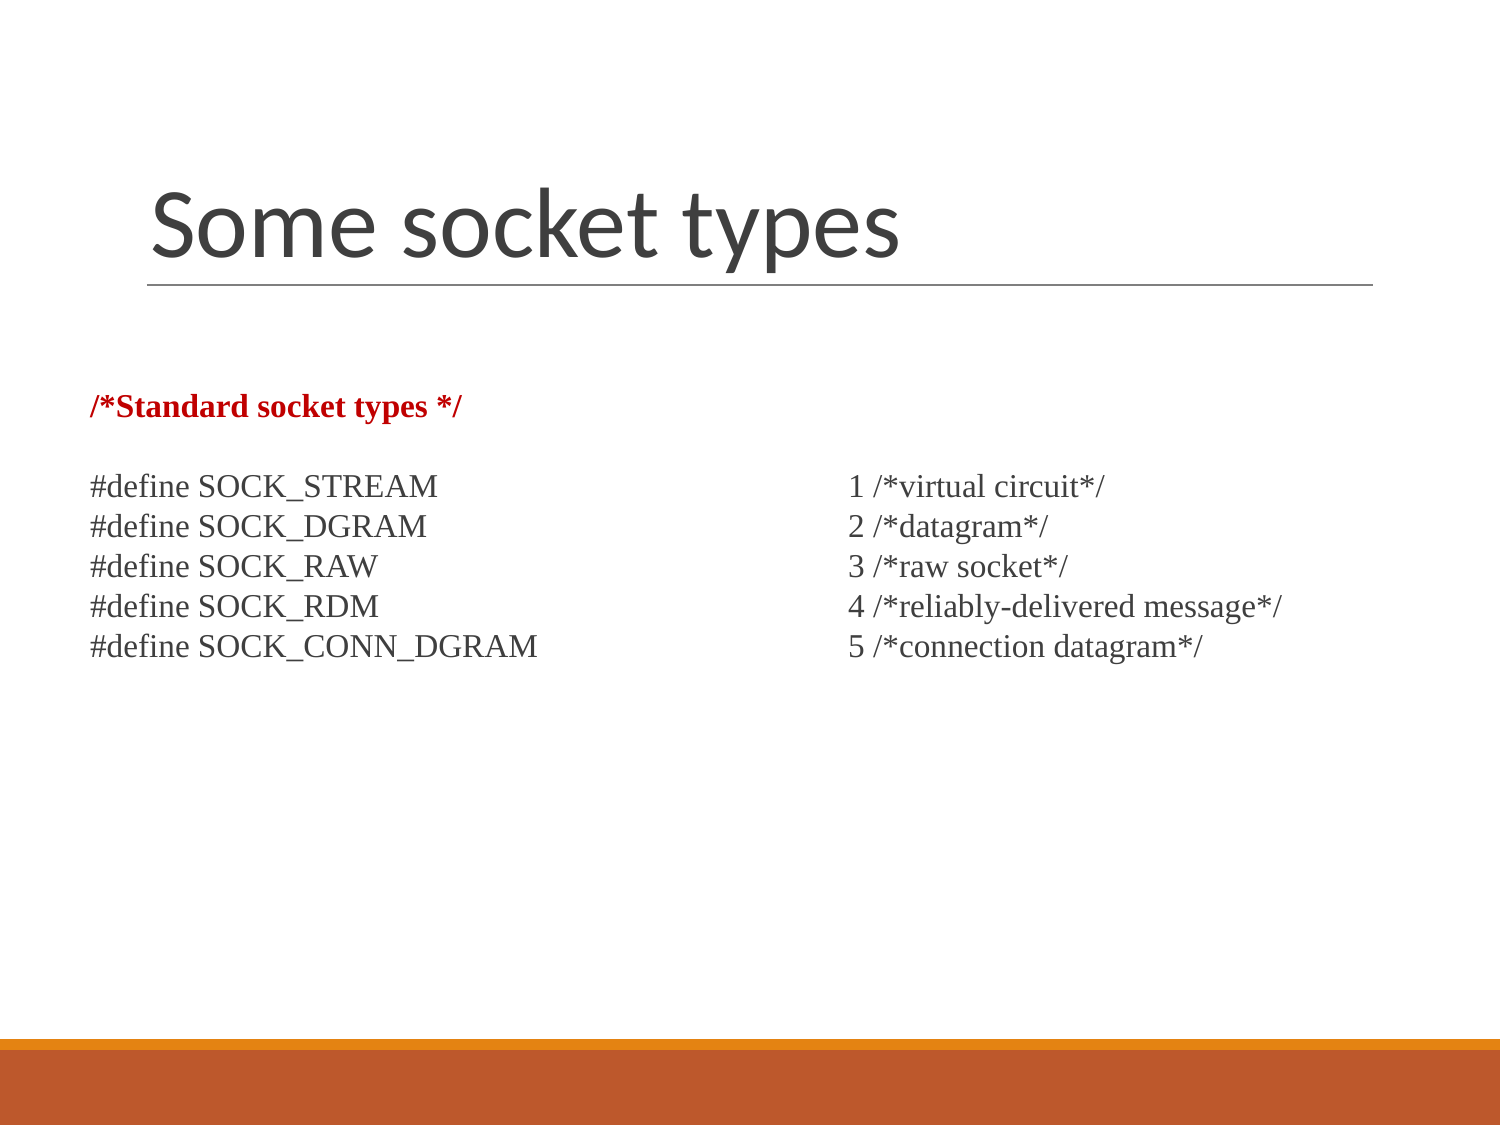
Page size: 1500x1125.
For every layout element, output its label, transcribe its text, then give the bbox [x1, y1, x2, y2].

title Some socket types [135, 47, 1373, 285]
list /*Standard socket types */ #define SOCK_STREAM 1 /*virtual circuit*/ #define SOCK_DGRAM 2 /*datagram*/ #define SOCK_RAW 3 /*raw socket*/ #define SOCK_RDM 4 /*reliably-delivered message*/ #define SOCK_CONN_DGRAM 5 /*connection datagram*/ [75, 197, 1338, 851]
